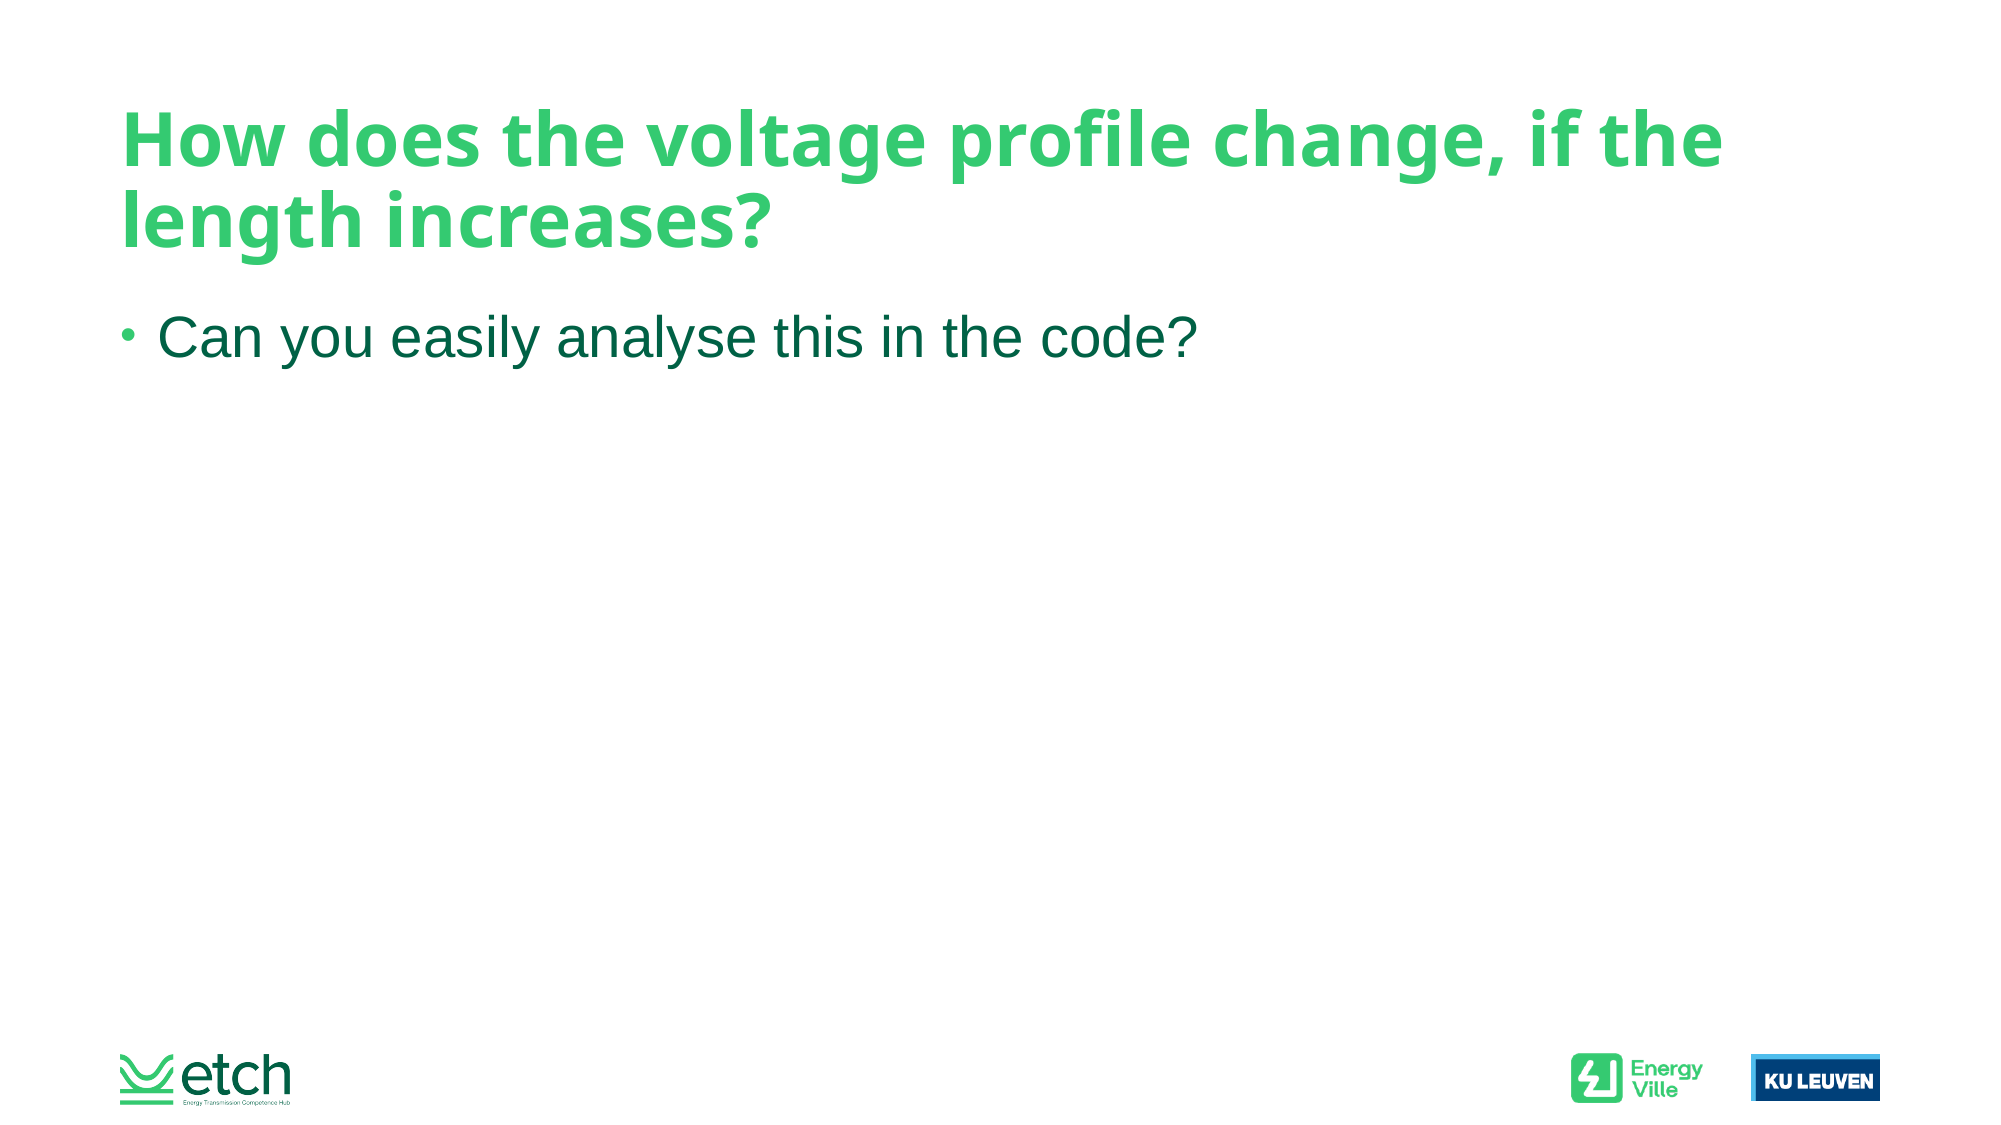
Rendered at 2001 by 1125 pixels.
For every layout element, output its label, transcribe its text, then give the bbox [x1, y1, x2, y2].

title How does the voltage profile change, if the length increases? [120, 101, 1880, 278]
picture [120, 1054, 290, 1106]
picture [1571, 1053, 1703, 1103]
list Can you easily analyse this in the code? [120, 299, 1880, 1024]
